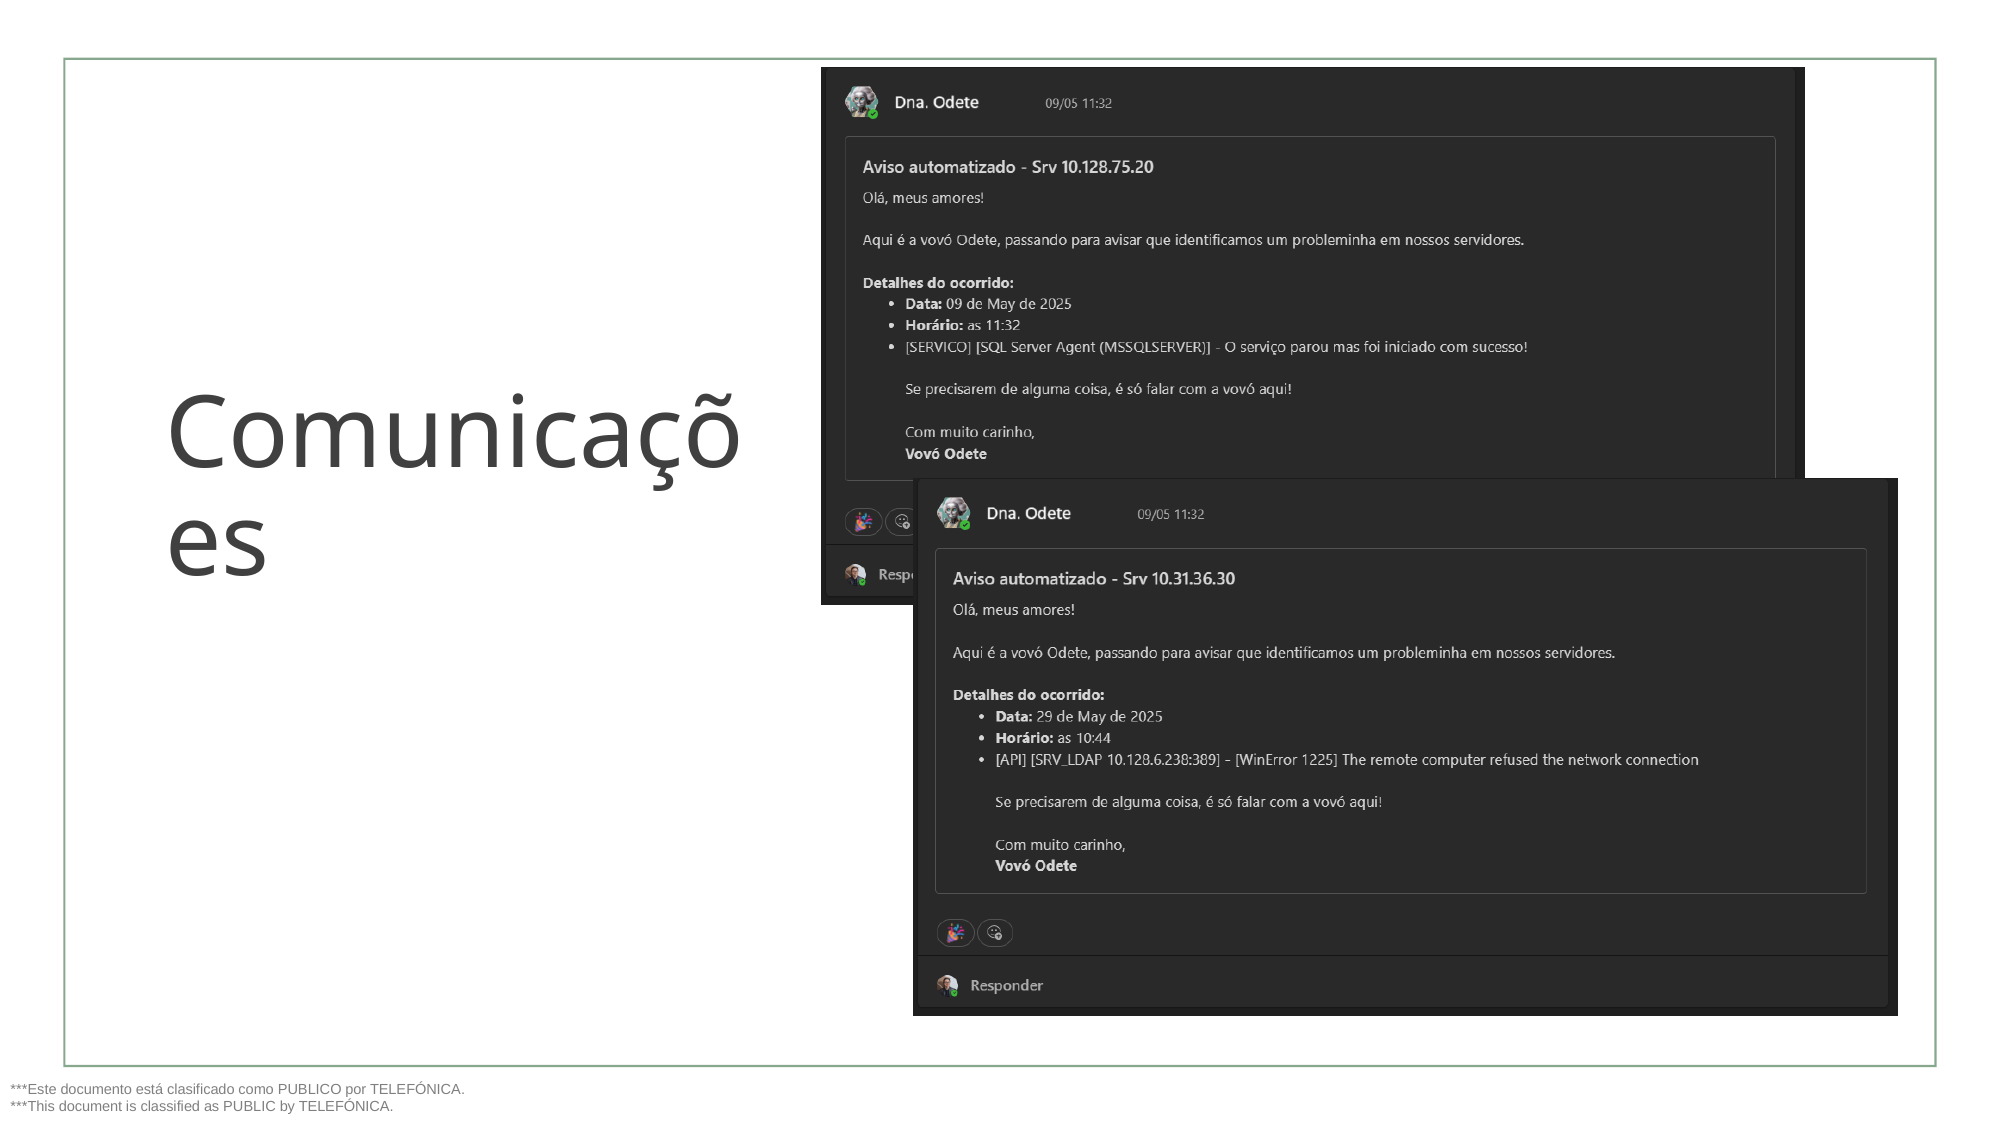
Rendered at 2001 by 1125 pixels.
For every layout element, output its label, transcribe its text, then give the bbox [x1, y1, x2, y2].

title Comunicações [150, 140, 821, 605]
picture [821, 67, 1898, 1016]
